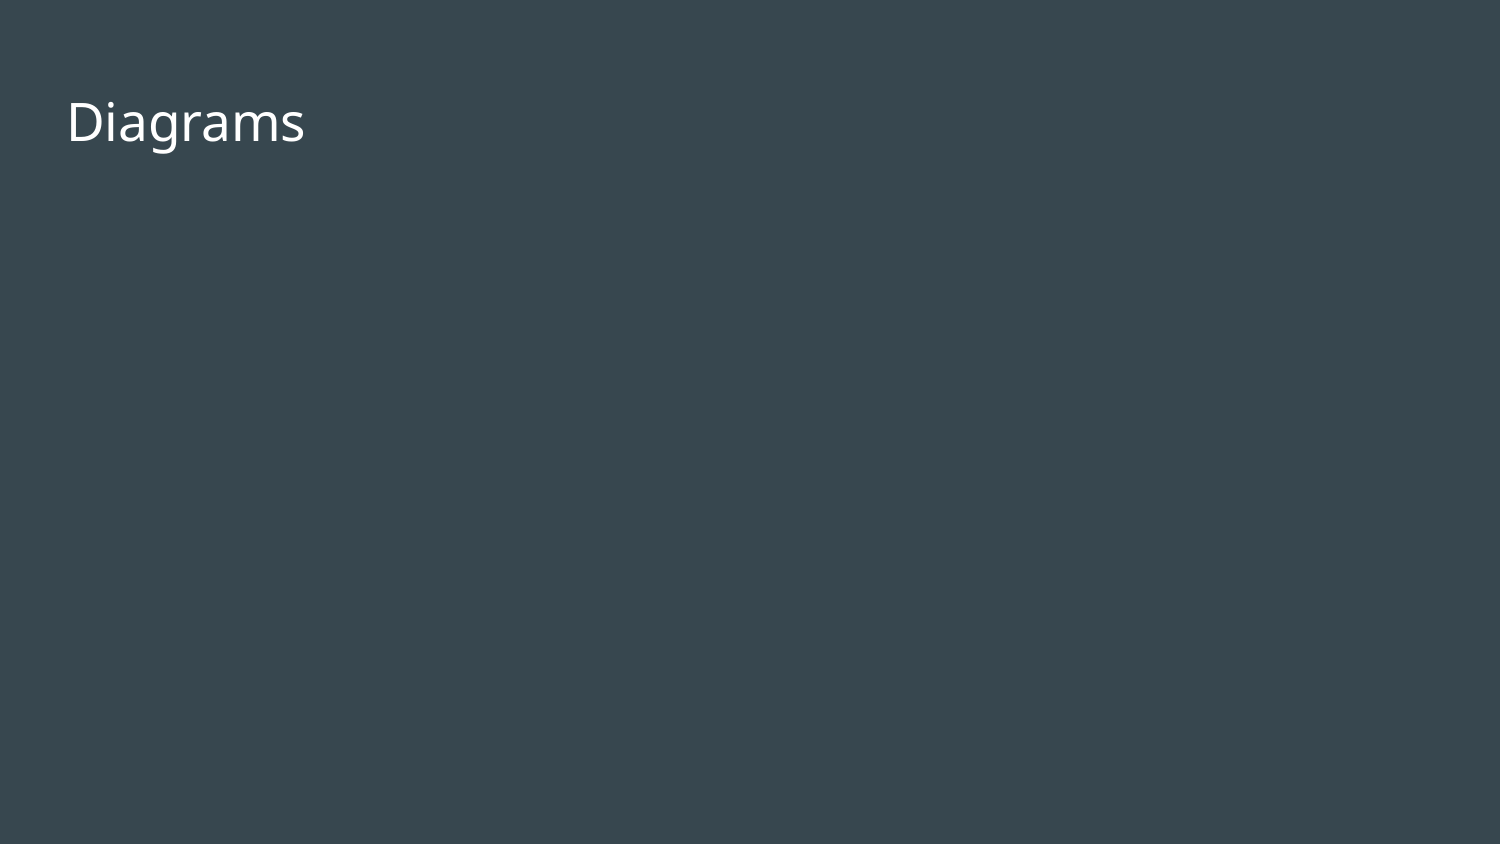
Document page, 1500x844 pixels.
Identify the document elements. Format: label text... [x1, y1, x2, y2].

title Diagrams [51, 72, 1449, 167]
